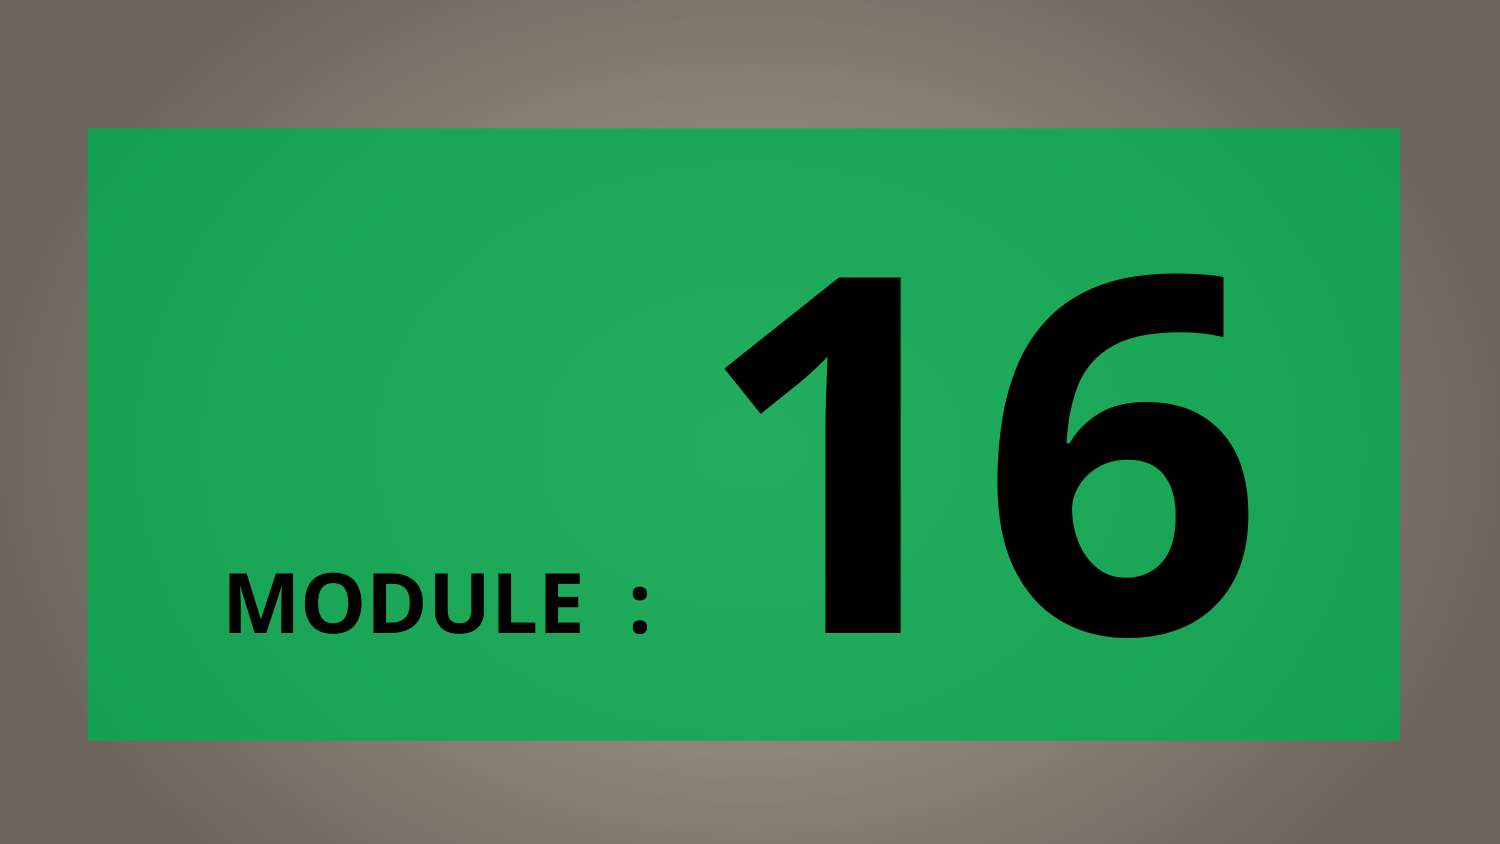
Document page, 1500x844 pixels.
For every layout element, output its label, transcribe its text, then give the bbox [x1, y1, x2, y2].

text_box MODULE : 16 [87, 128, 1400, 741]
